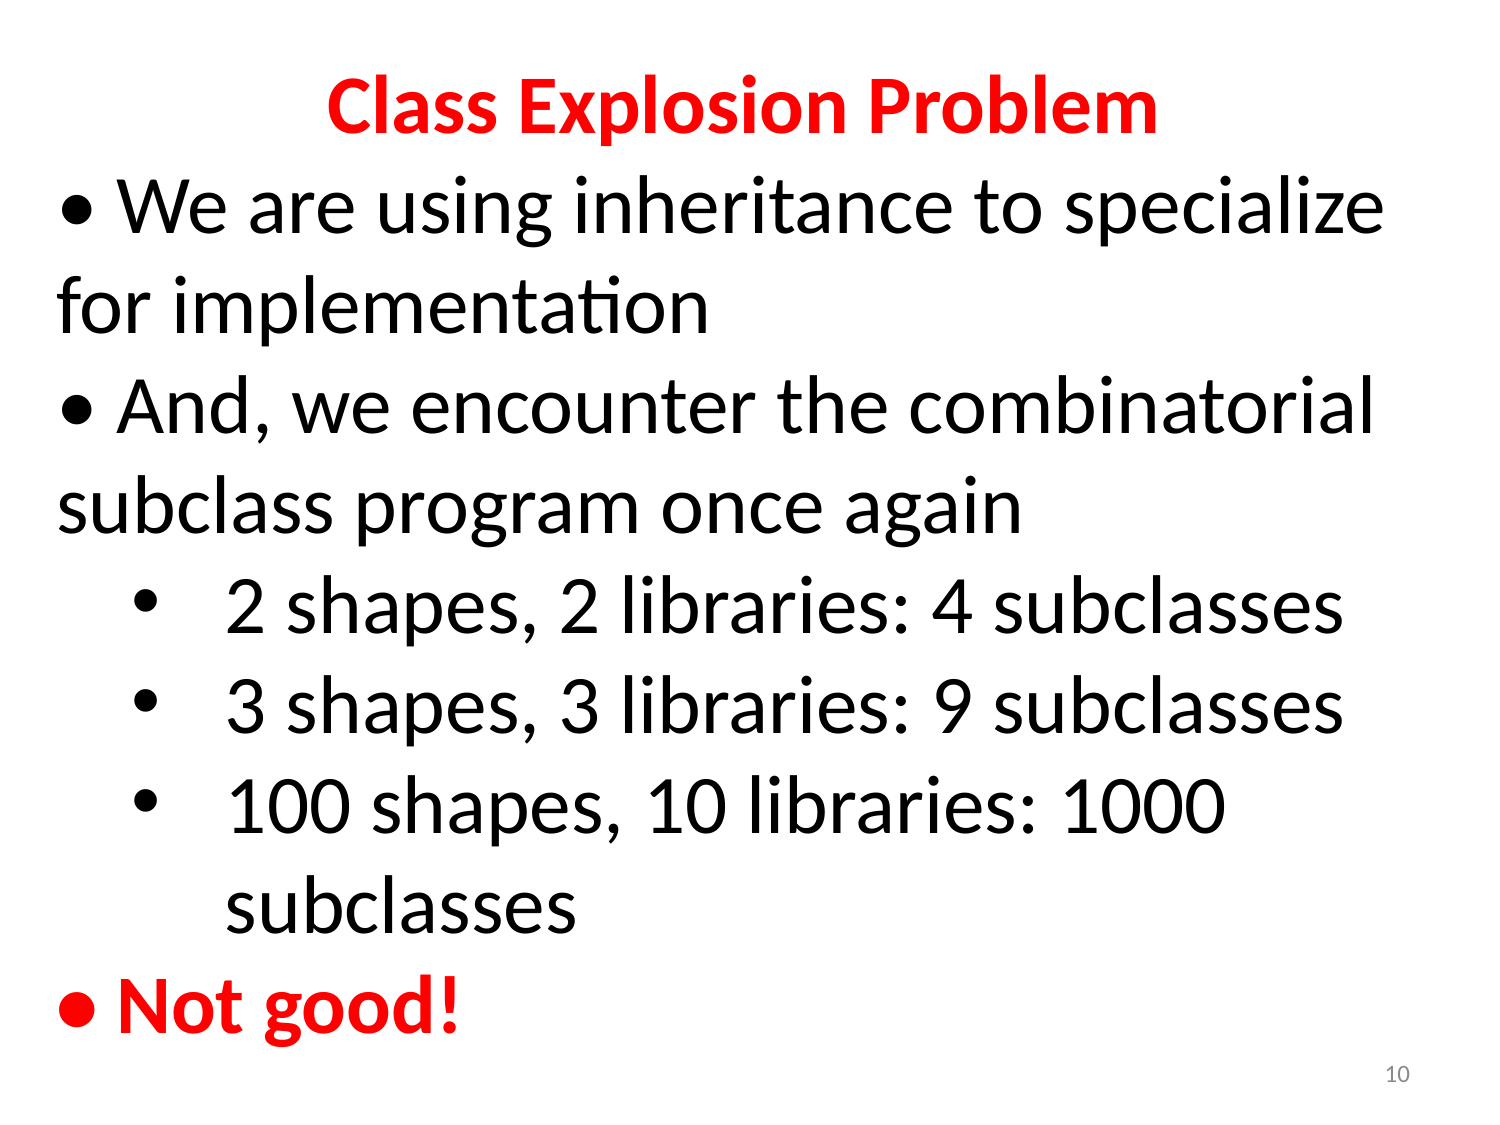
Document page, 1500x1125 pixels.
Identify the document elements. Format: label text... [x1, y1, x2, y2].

text_box Class Explosion Problem • We are using inheritance to specialize for implementation • And, we encounter the combinatorial subclass program once again 2 shapes, 2 libraries: 4 subclasses 3 shapes, 3 libraries: 9 subclasses 100 shapes, 10 libraries: 1000 subclasses • Not good! [41, 42, 1447, 1058]
slide_number 10 [1074, 1058, 1425, 1103]
